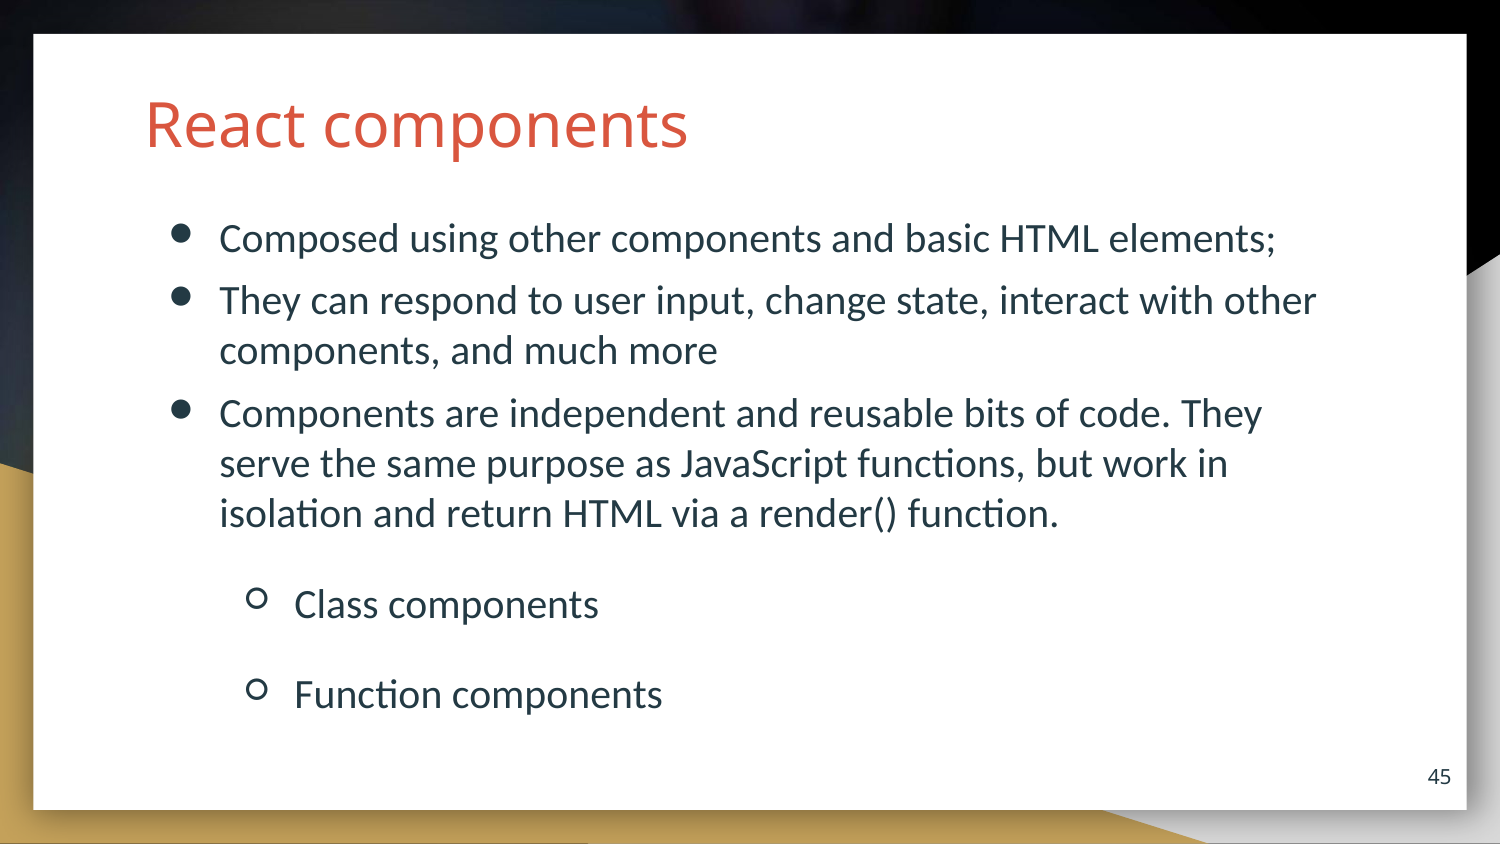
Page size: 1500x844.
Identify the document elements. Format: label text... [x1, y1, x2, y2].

slide_number 45 [1376, 745, 1467, 810]
list Composed using other components and basic HTML elements; They can respond to user input, change state, interact with other components, and much more Components are independent and reusable bits of code. They serve the same purpose as JavaScript functions, but work in isolation and return HTML via a render() function. Class components Function components [129, 195, 1361, 746]
title React components [129, 70, 1361, 179]
picture [0, 0, 1500, 473]
